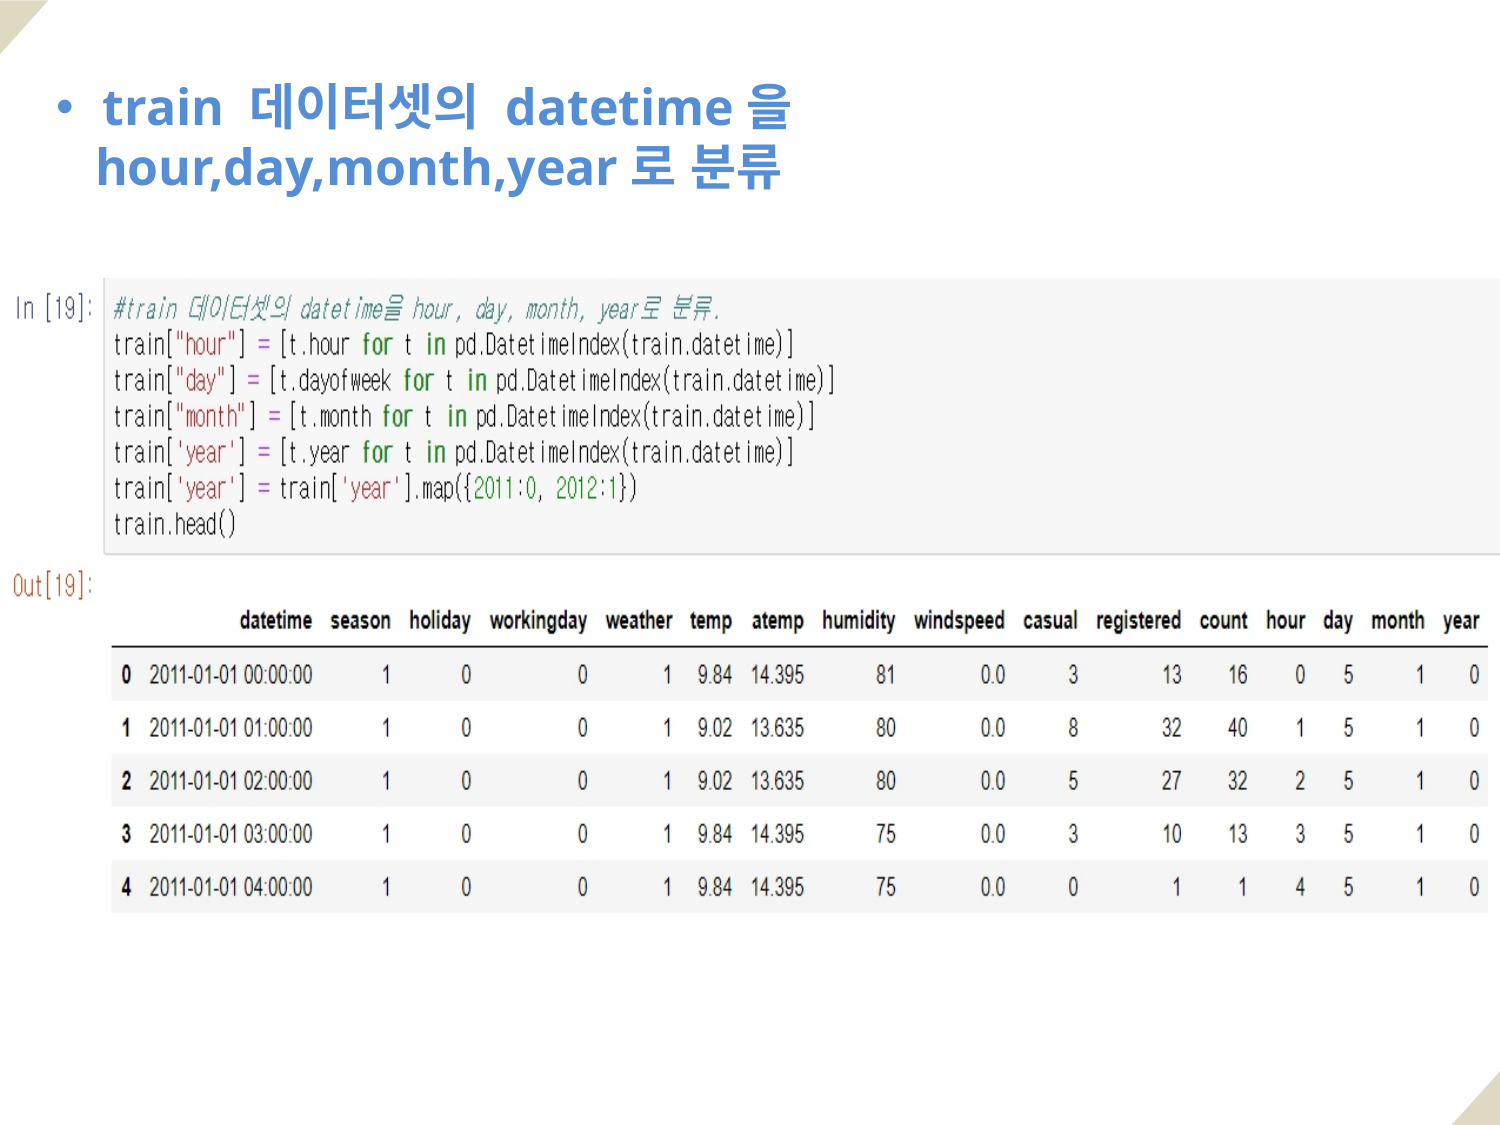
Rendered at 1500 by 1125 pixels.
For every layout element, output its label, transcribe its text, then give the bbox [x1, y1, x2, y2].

picture [0, 278, 1500, 928]
text_box train 데이터셋의 datetime을 hour,day,month,year로 분류 [41, 68, 1306, 204]
text_box [0, 0, 51, 56]
text_box [1449, 1069, 1500, 1125]
